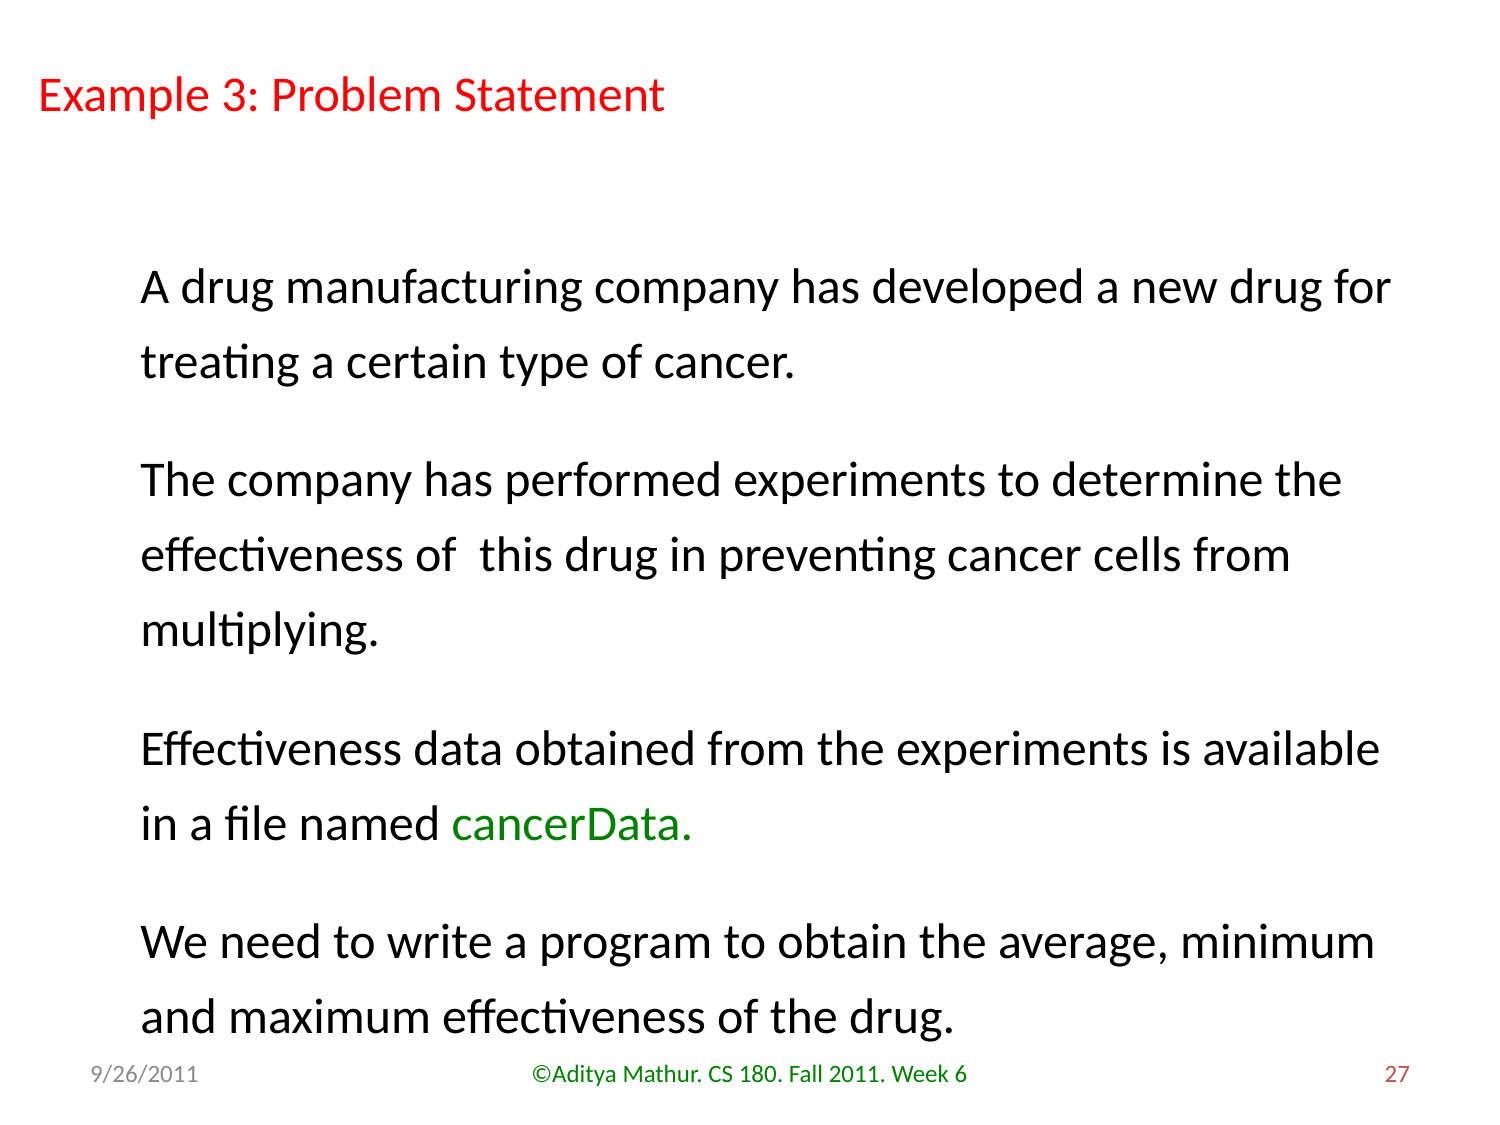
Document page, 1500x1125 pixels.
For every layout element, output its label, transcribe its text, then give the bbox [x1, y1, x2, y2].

text_box The company has performed experiments to determine the effectiveness of this drug in preventing cancer cells from multiplying. [50, 424, 1425, 664]
text_box A drug manufacturing company has developed a new drug for treating a certain type of cancer. [50, 230, 1425, 396]
slide_number 27 [1074, 1042, 1425, 1103]
text_box Example 3: Problem Statement [23, 38, 1033, 129]
text_box Effectiveness data obtained from the experiments is available in a file named cancerData. [50, 693, 1425, 858]
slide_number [75, 1052, 425, 1103]
footer ©Aditya Mathur. CS 180. Fall 2011. Week 6 [512, 1042, 988, 1103]
text_box We need to write a program to obtain the average, minimum and maximum effectiveness of the drug. [50, 886, 1425, 1052]
